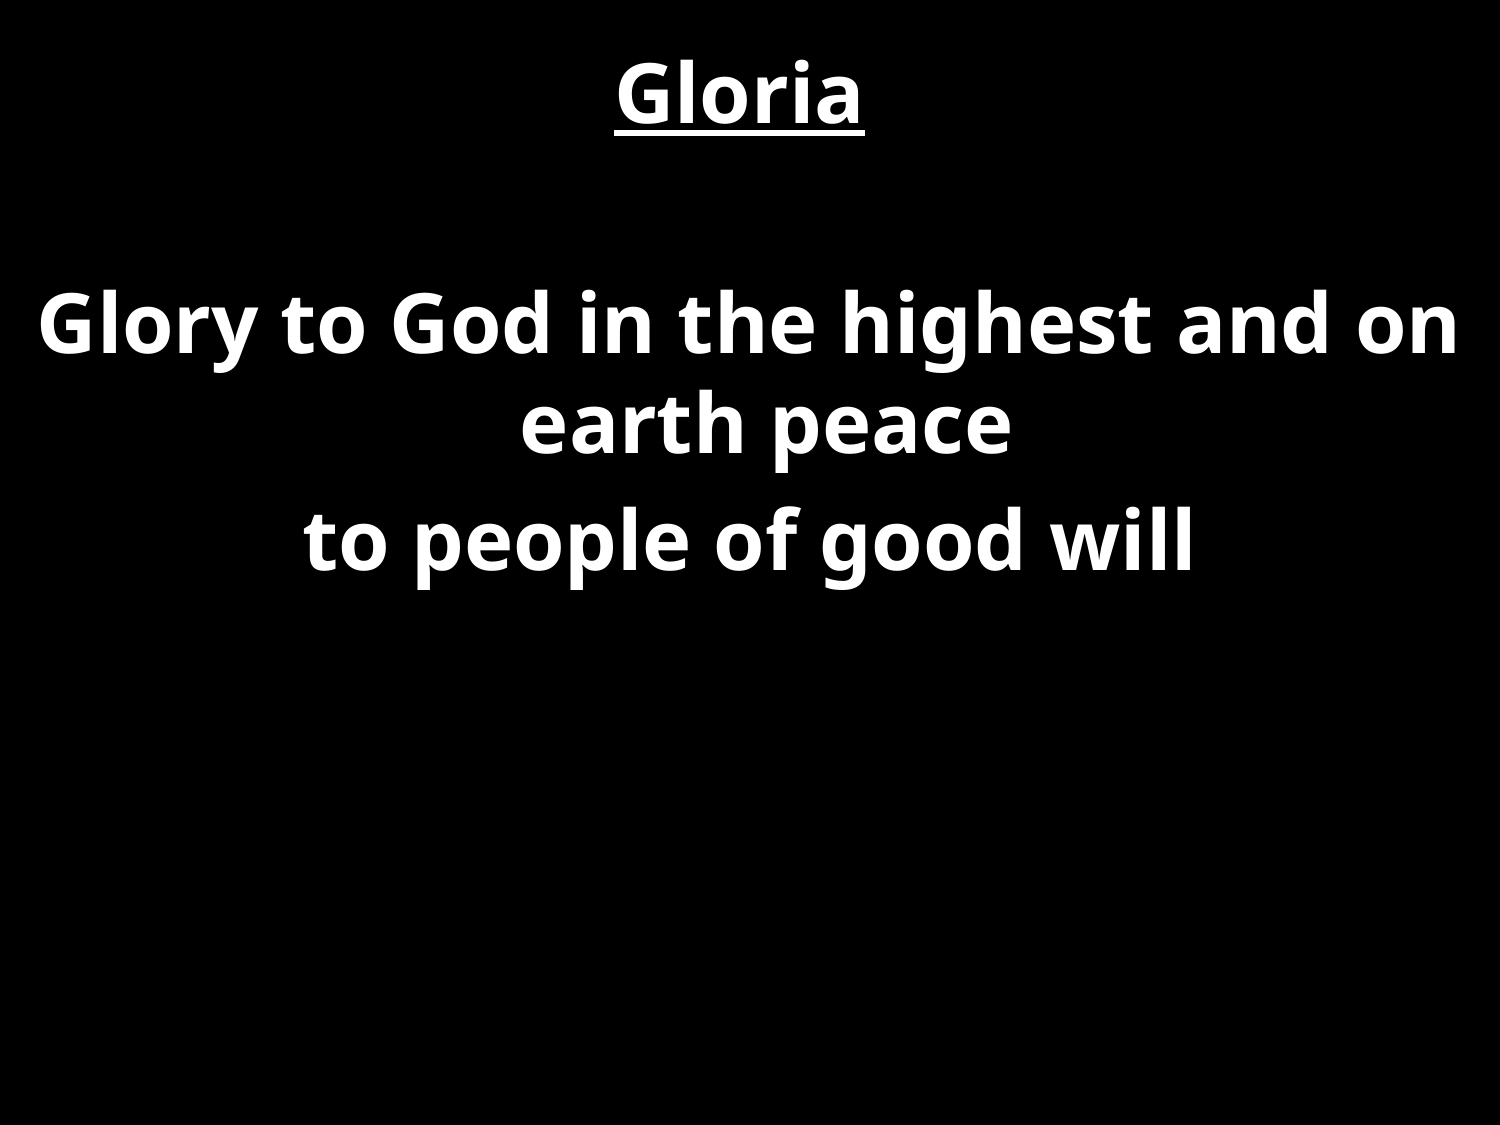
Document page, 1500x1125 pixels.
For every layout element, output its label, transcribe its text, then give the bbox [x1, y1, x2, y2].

title Gloria [64, 30, 1416, 150]
list Glory to God in the highest and on earth peace to people of good will [0, 262, 1500, 1006]
